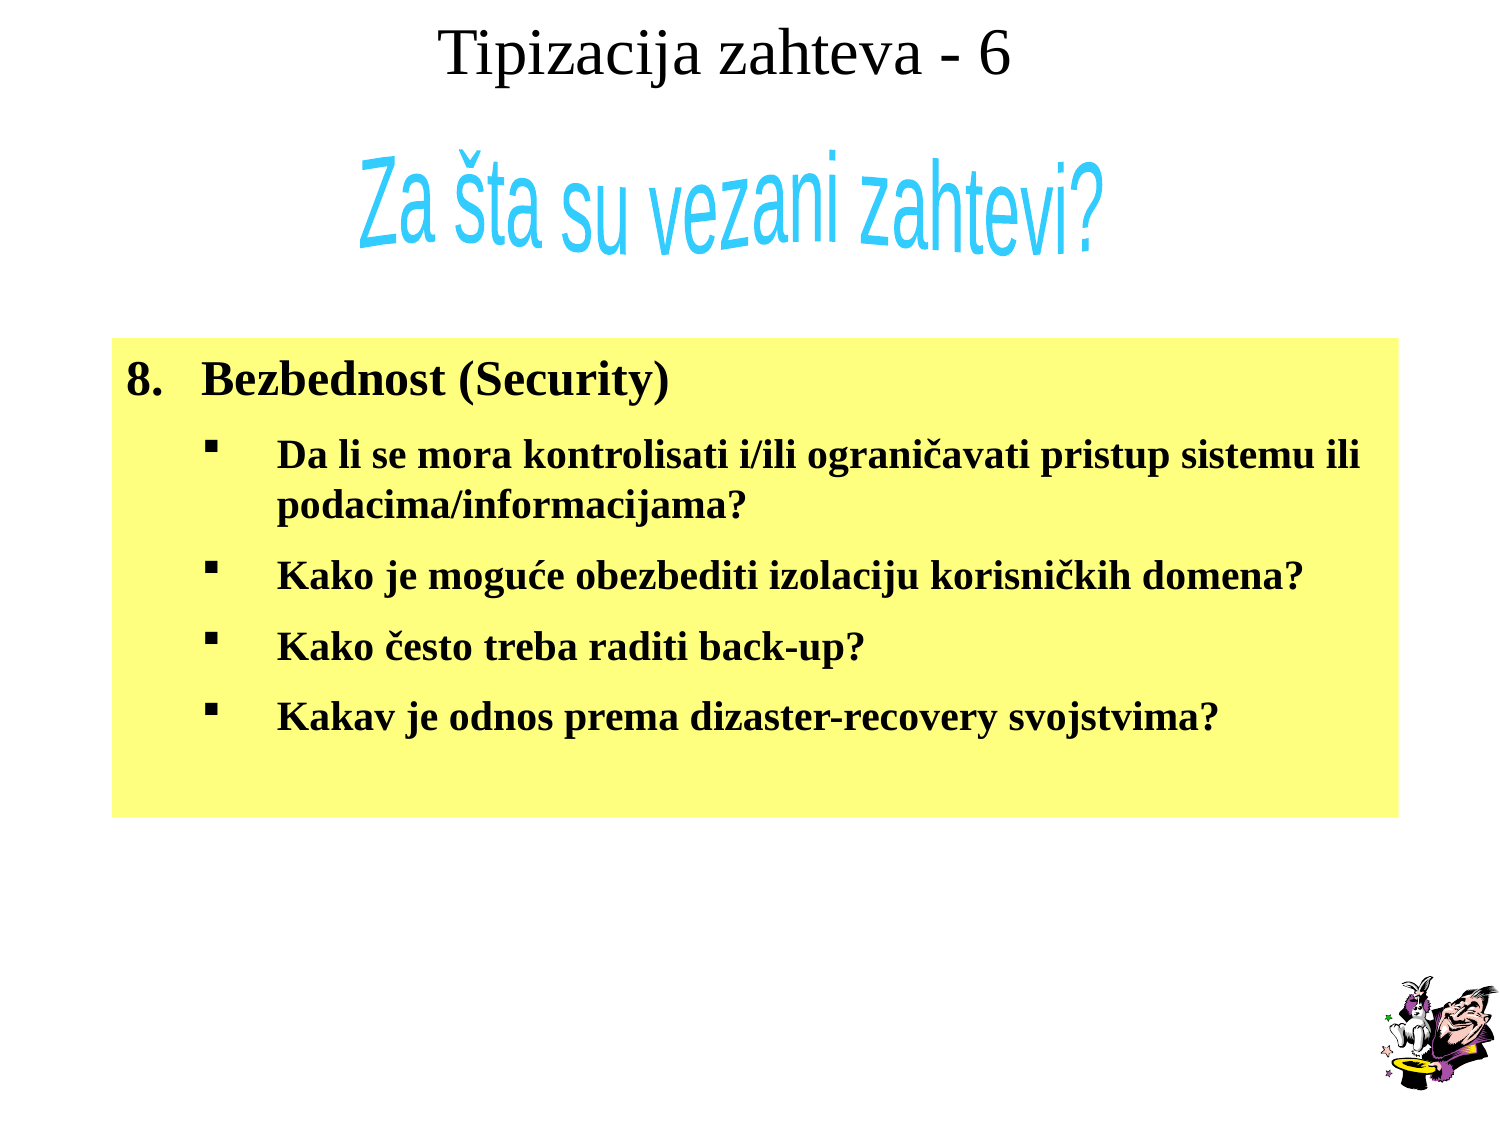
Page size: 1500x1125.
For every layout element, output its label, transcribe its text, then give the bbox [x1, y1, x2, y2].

picture [1380, 974, 1500, 1092]
text_box Bezbednost (Security) Da li se mora kontrolisati i/ili ograničavati pristup sistemu ili podacima/informacijama? Kako je moguće obezbediti izolaciju korisničkih domena? Kako često treba raditi back-up? Kakav je odnos prema dizaster-recovery svojstvima? [112, 338, 1399, 818]
title Tipizacija zahteva - 6 [37, 0, 1413, 96]
